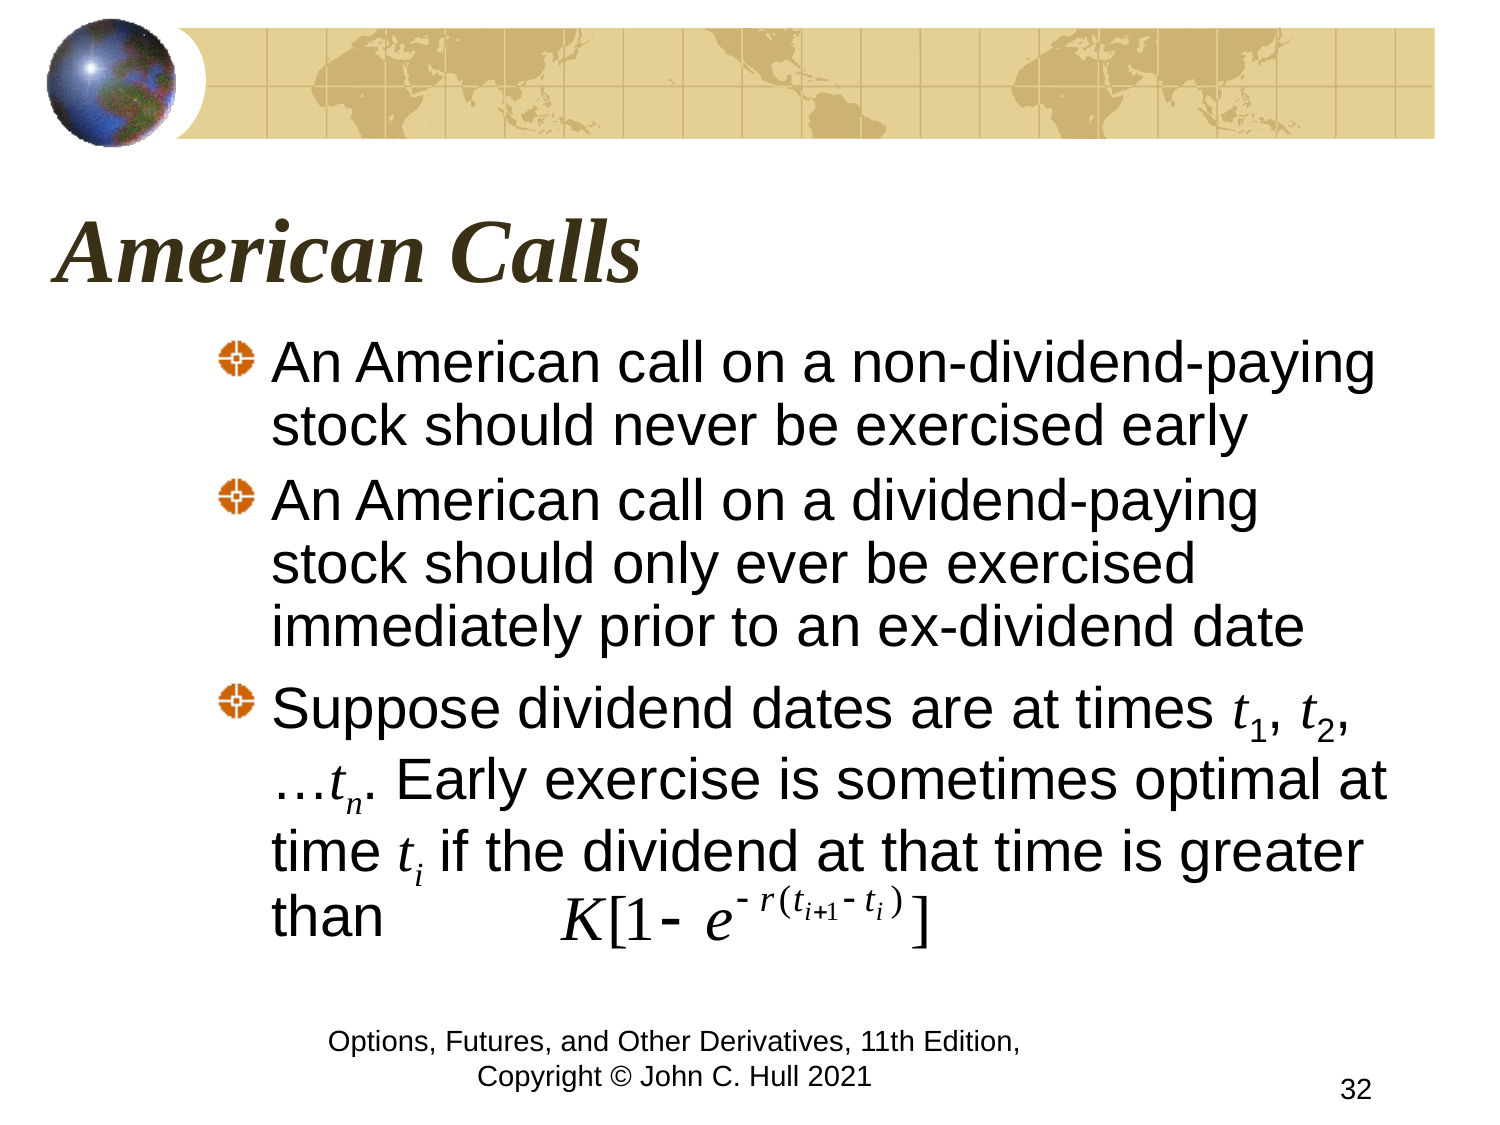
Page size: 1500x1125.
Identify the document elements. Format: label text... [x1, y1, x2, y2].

title American Calls [40, 152, 1316, 341]
picture [215, 682, 257, 723]
list An American call on a non-dividend-paying stock should never be exercised early An American call on a dividend-paying stock should only ever be exercised immediately prior to an ex-dividend date Suppose dividend dates are at times t1, t2, …tn. Early exercise is sometimes optimal at time ti if the dividend at that time is greater than [200, 324, 1413, 1000]
picture [42, 14, 190, 151]
picture [215, 339, 257, 381]
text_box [549, 871, 938, 968]
slide_number 32 [1074, 1037, 1388, 1113]
footer Options, Futures, and Other Derivatives, 11th Edition, Copyright © John C. Hull 2021 [262, 1024, 1088, 1101]
picture [215, 477, 257, 519]
